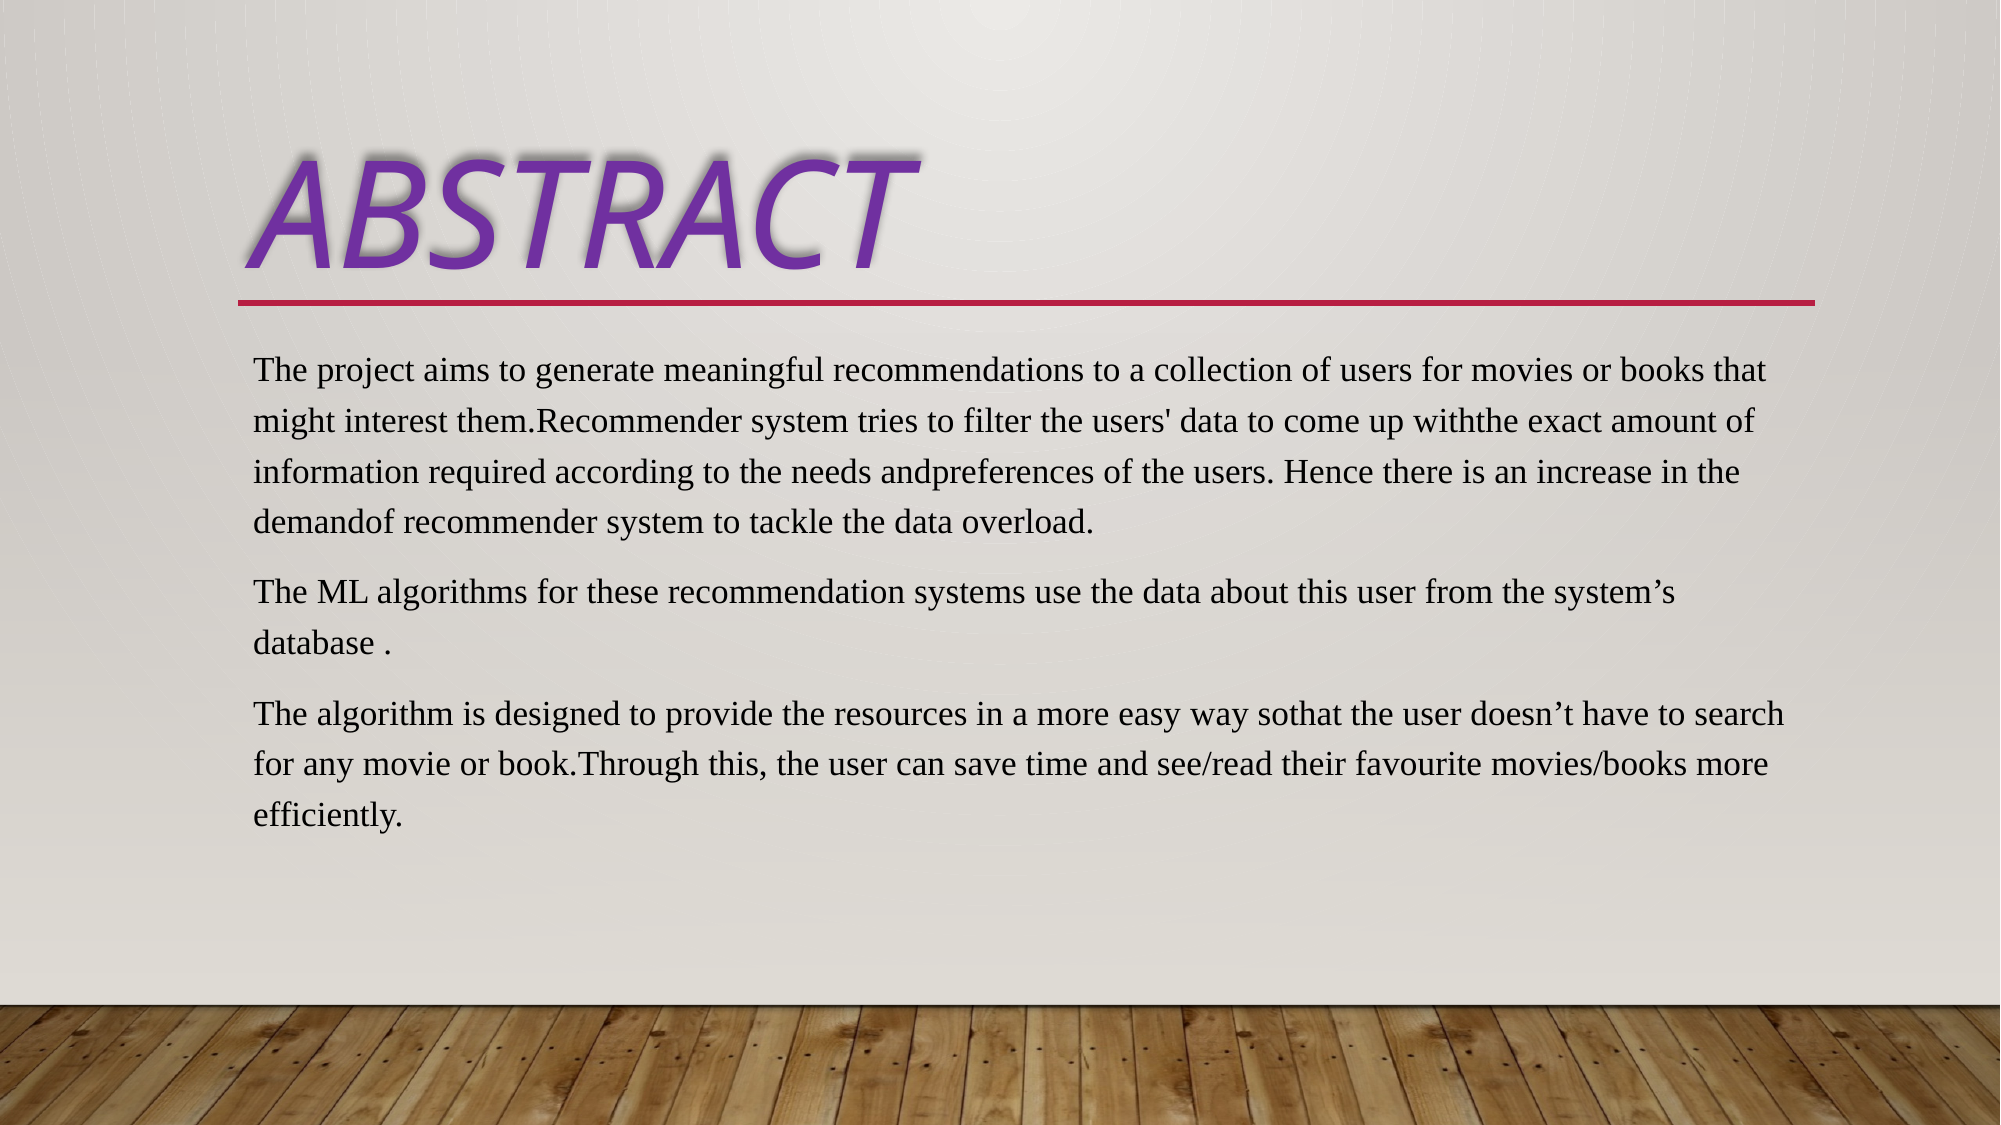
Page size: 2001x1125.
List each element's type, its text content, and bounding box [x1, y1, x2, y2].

picture [0, 1005, 2000, 1125]
list The project aims to generate meaningful recommendations to a collection of users for movies or books that might interest them.Recommender system tries to filter the users' data to come up withthe exact amount of information required according to the needs andpreferences of the users. Hence there is an increase in the demandof recommender system to tackle the data overload. The ML algorithms for these recommendation systems use the data about this user from the system’s database . The algorithm is designed to provide the resources in a more easy way sothat the user doesn’t have to search for any movie or book.Through this, the user can save time and see/read their favourite movies/books more efficiently. [238, 330, 1814, 897]
title ABSTRACT [238, 131, 1814, 305]
